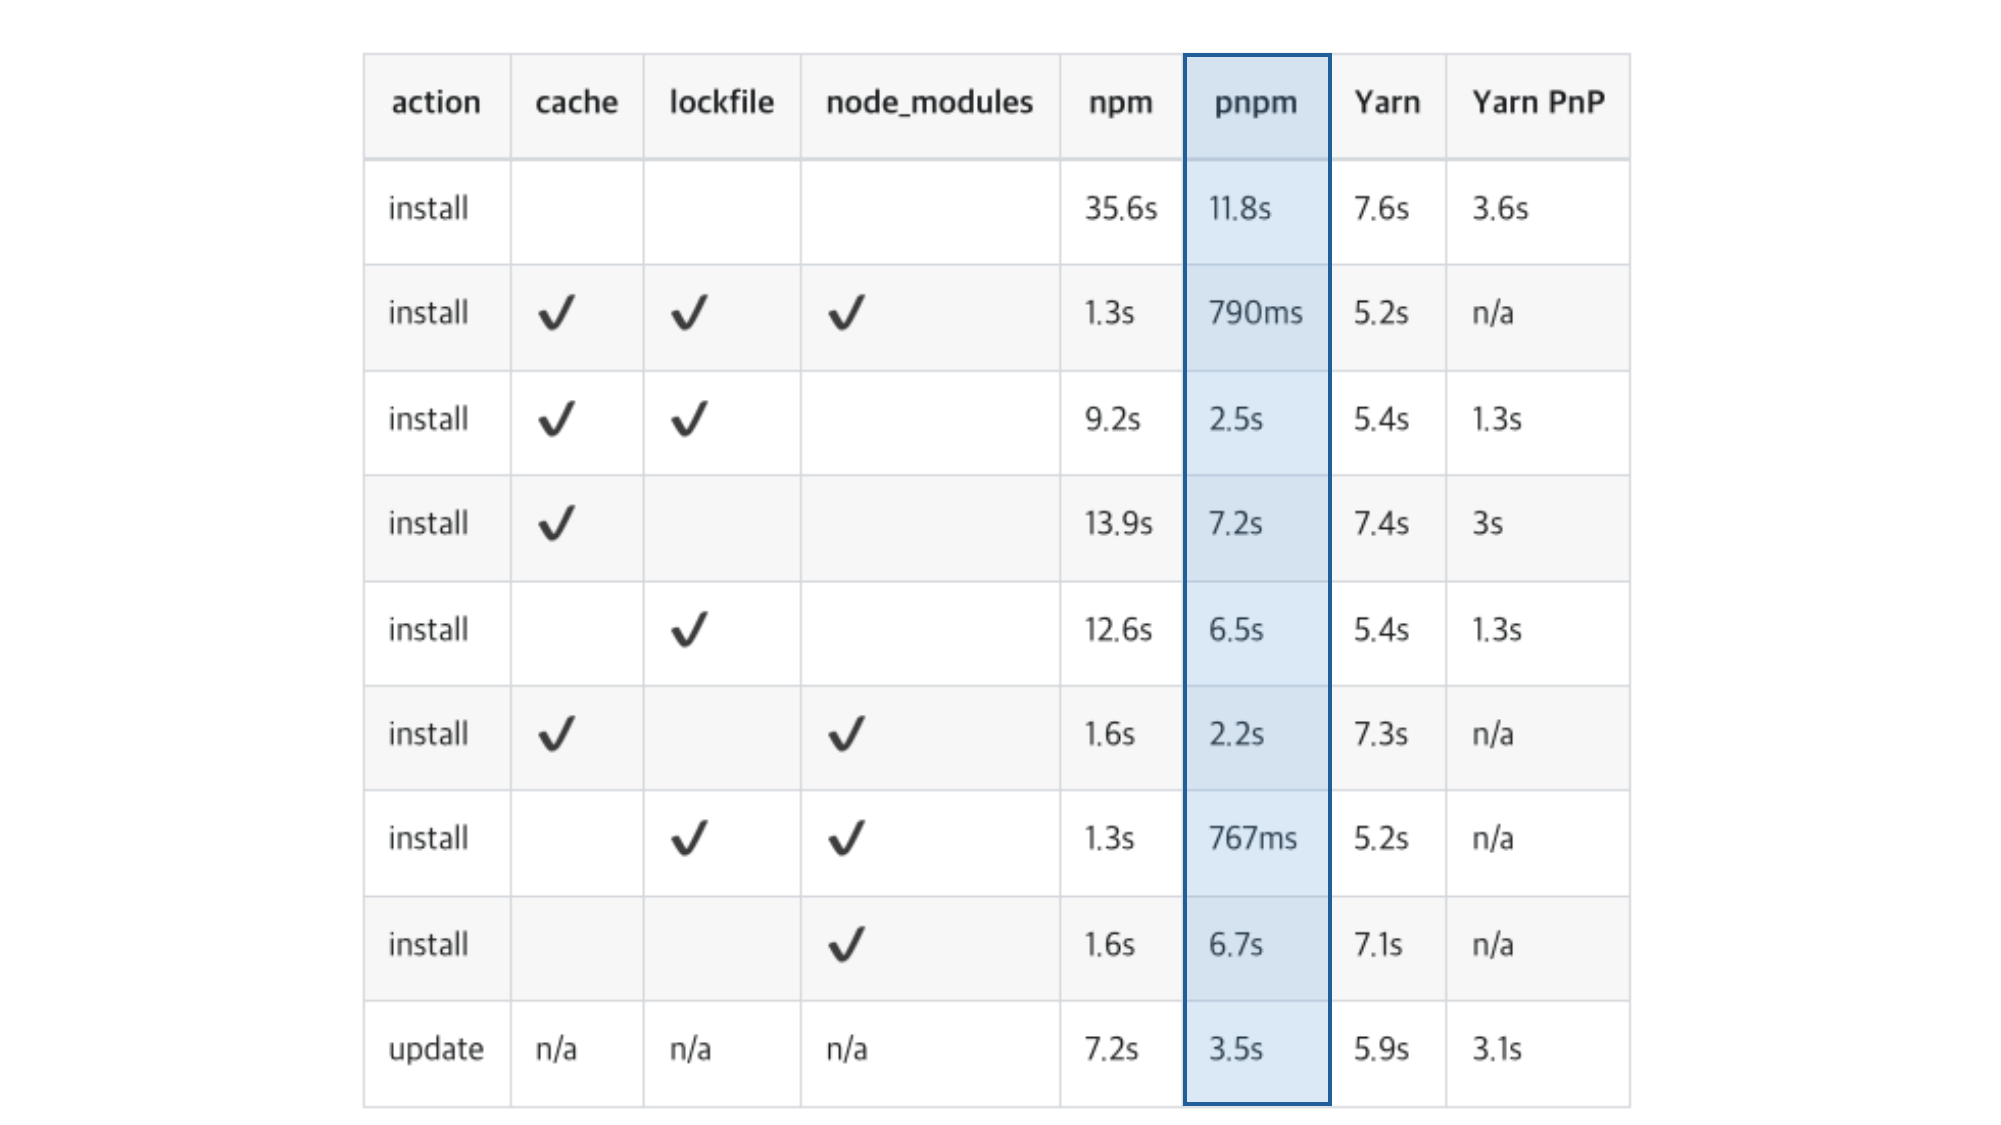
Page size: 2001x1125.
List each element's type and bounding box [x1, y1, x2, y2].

picture [345, 33, 1655, 1125]
